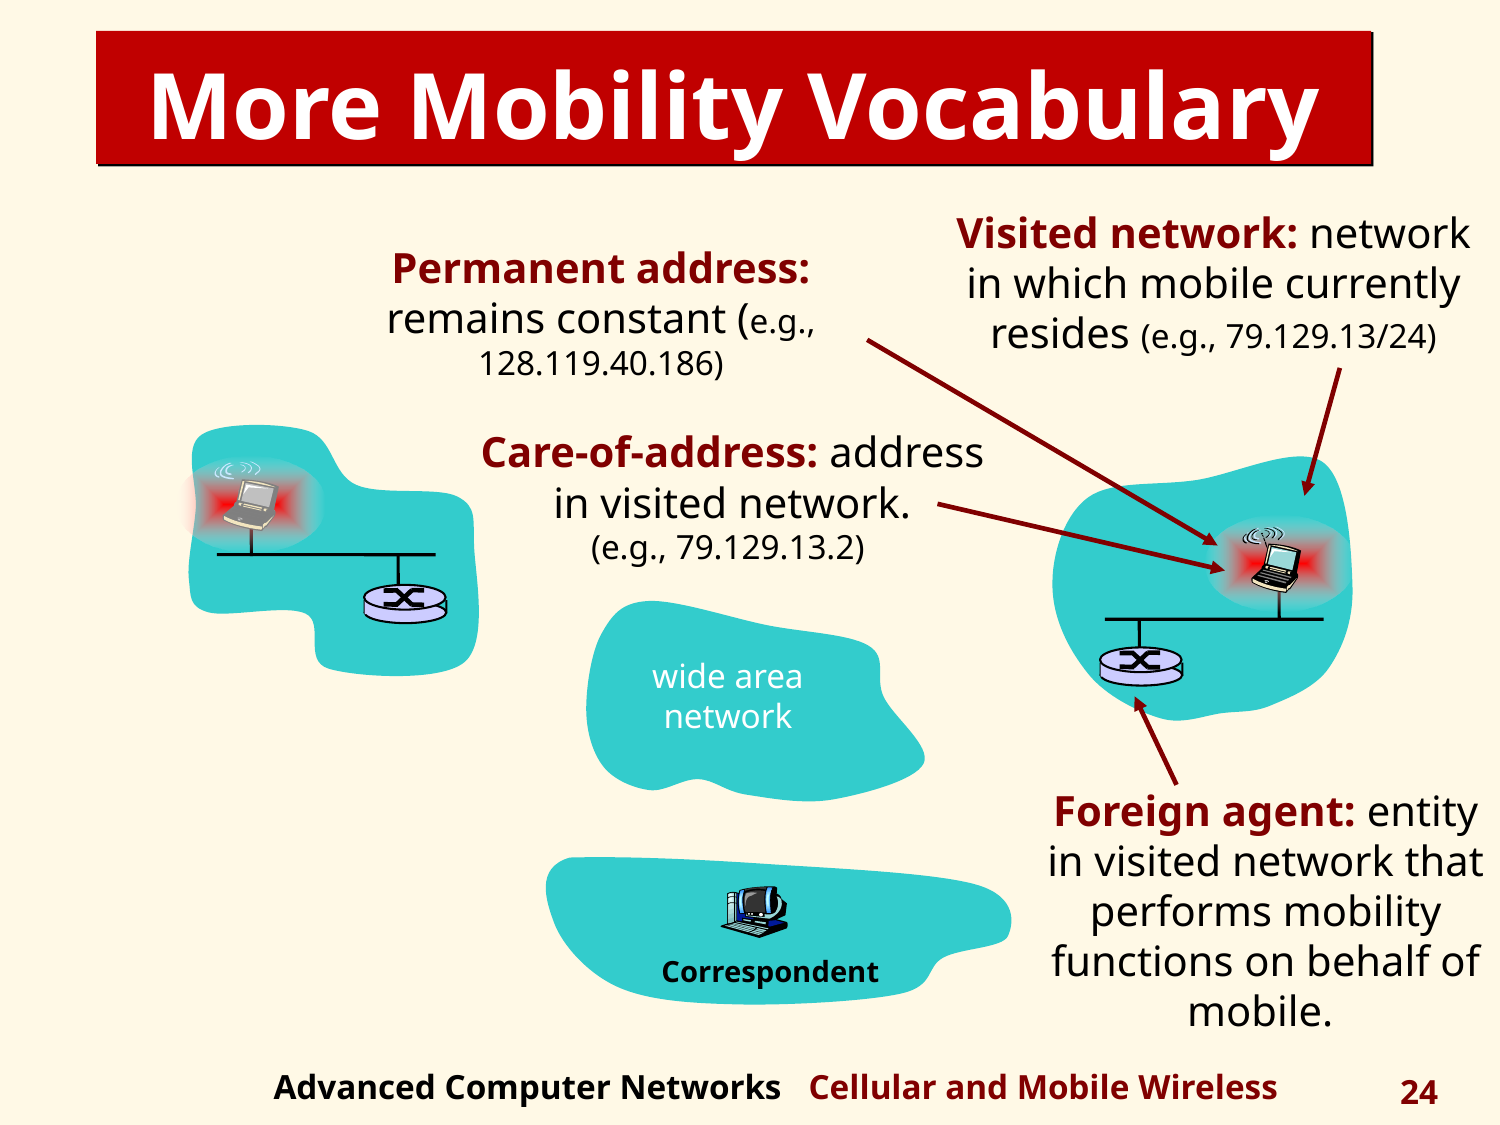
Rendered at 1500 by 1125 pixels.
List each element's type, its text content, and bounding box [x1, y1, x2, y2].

text_box [586, 600, 925, 802]
text_box Correspondent [646, 946, 895, 996]
footer Advanced Computer Networks Cellular and Mobile Wireless [229, 1058, 1323, 1107]
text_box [363, 584, 447, 624]
text_box wide area network [609, 648, 847, 743]
text_box [1134, 696, 1173, 777]
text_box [1099, 647, 1183, 686]
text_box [216, 527, 436, 585]
text_box Care-of-address: address in visited network. (e.g., 79.129.13.2) [445, 418, 1020, 574]
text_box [175, 455, 326, 553]
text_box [720, 885, 790, 939]
text_box Visited network: network in which mobile currently resides (e.g., 79.129.13/24) [938, 199, 1489, 364]
text_box Foreign agent: entity in visited network that performs mobility functions on behalf of mobile. [1031, 777, 1500, 1043]
text_box Permanent address: remains constant (e.g., 128.119.40.186) [299, 234, 903, 389]
text_box [545, 857, 1012, 1005]
slide_number 24 [1344, 1063, 1495, 1102]
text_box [1203, 514, 1355, 612]
text_box [188, 424, 479, 677]
title More Mobility Vocabulary [95, 30, 1372, 165]
text_box [1062, 487, 1198, 563]
text_box [1301, 367, 1340, 496]
text_box [1110, 620, 1350, 721]
text_box [1052, 533, 1202, 681]
text_box [1119, 456, 1346, 533]
